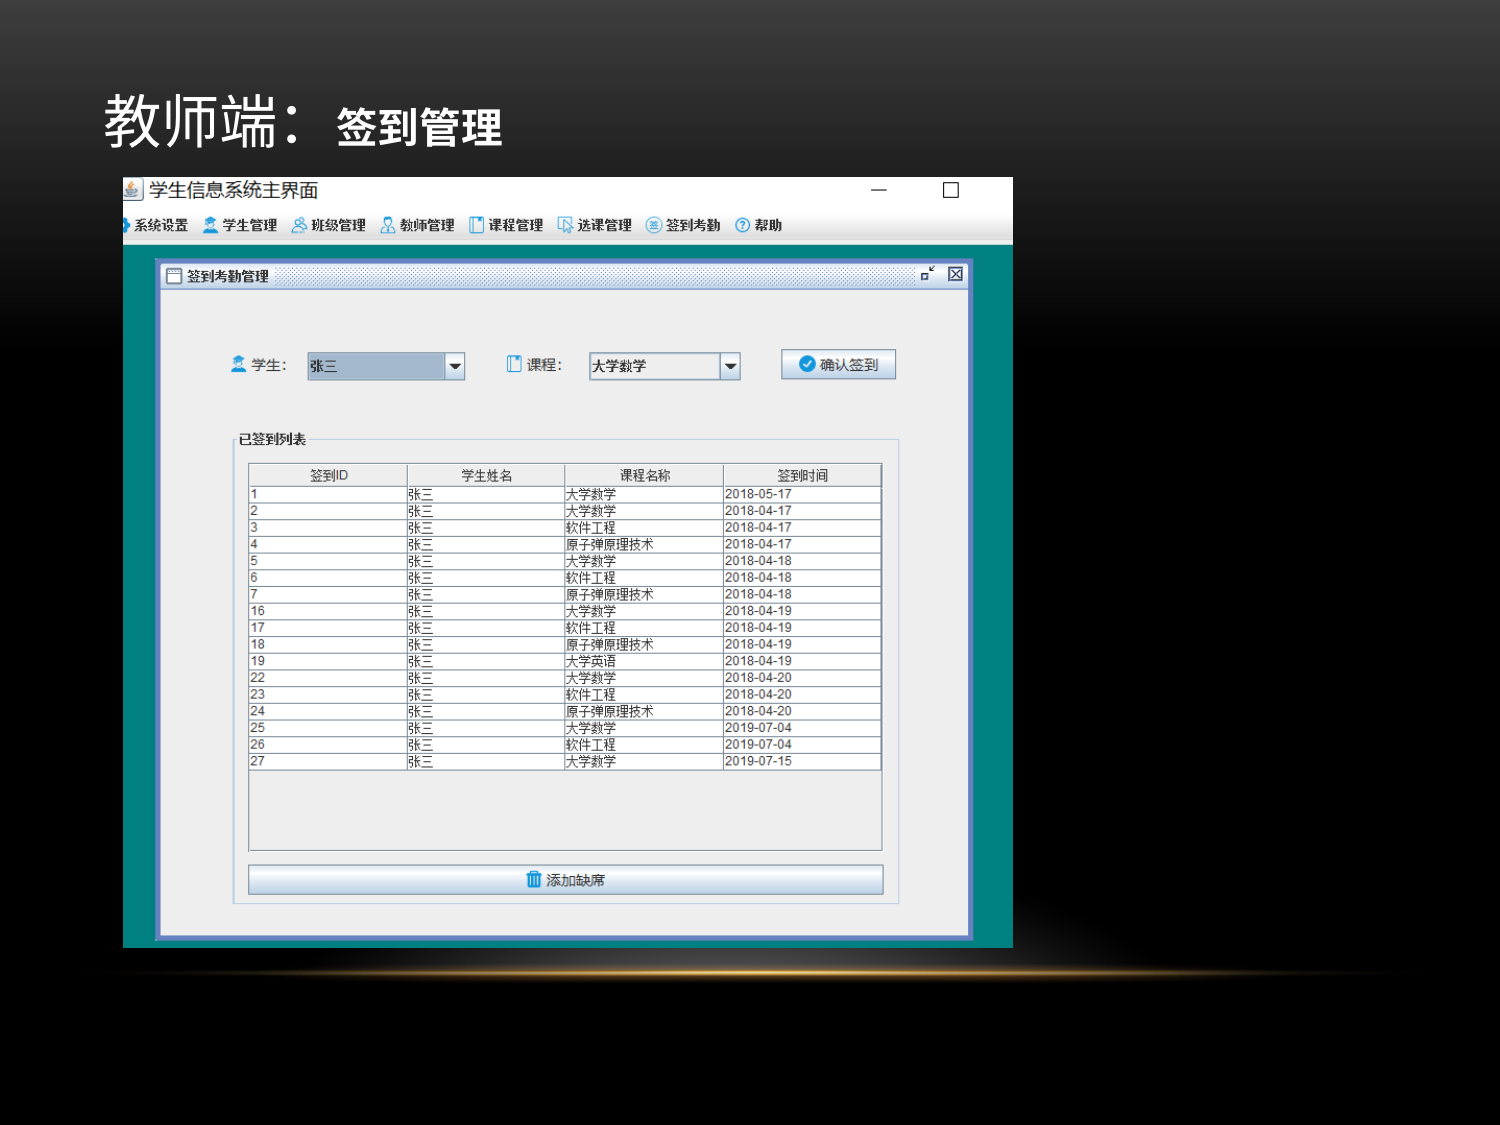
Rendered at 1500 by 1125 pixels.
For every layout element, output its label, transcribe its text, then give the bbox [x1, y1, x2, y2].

picture [0, 0, 1500, 1125]
text_box 教师端：签到管理 [88, 78, 1187, 163]
